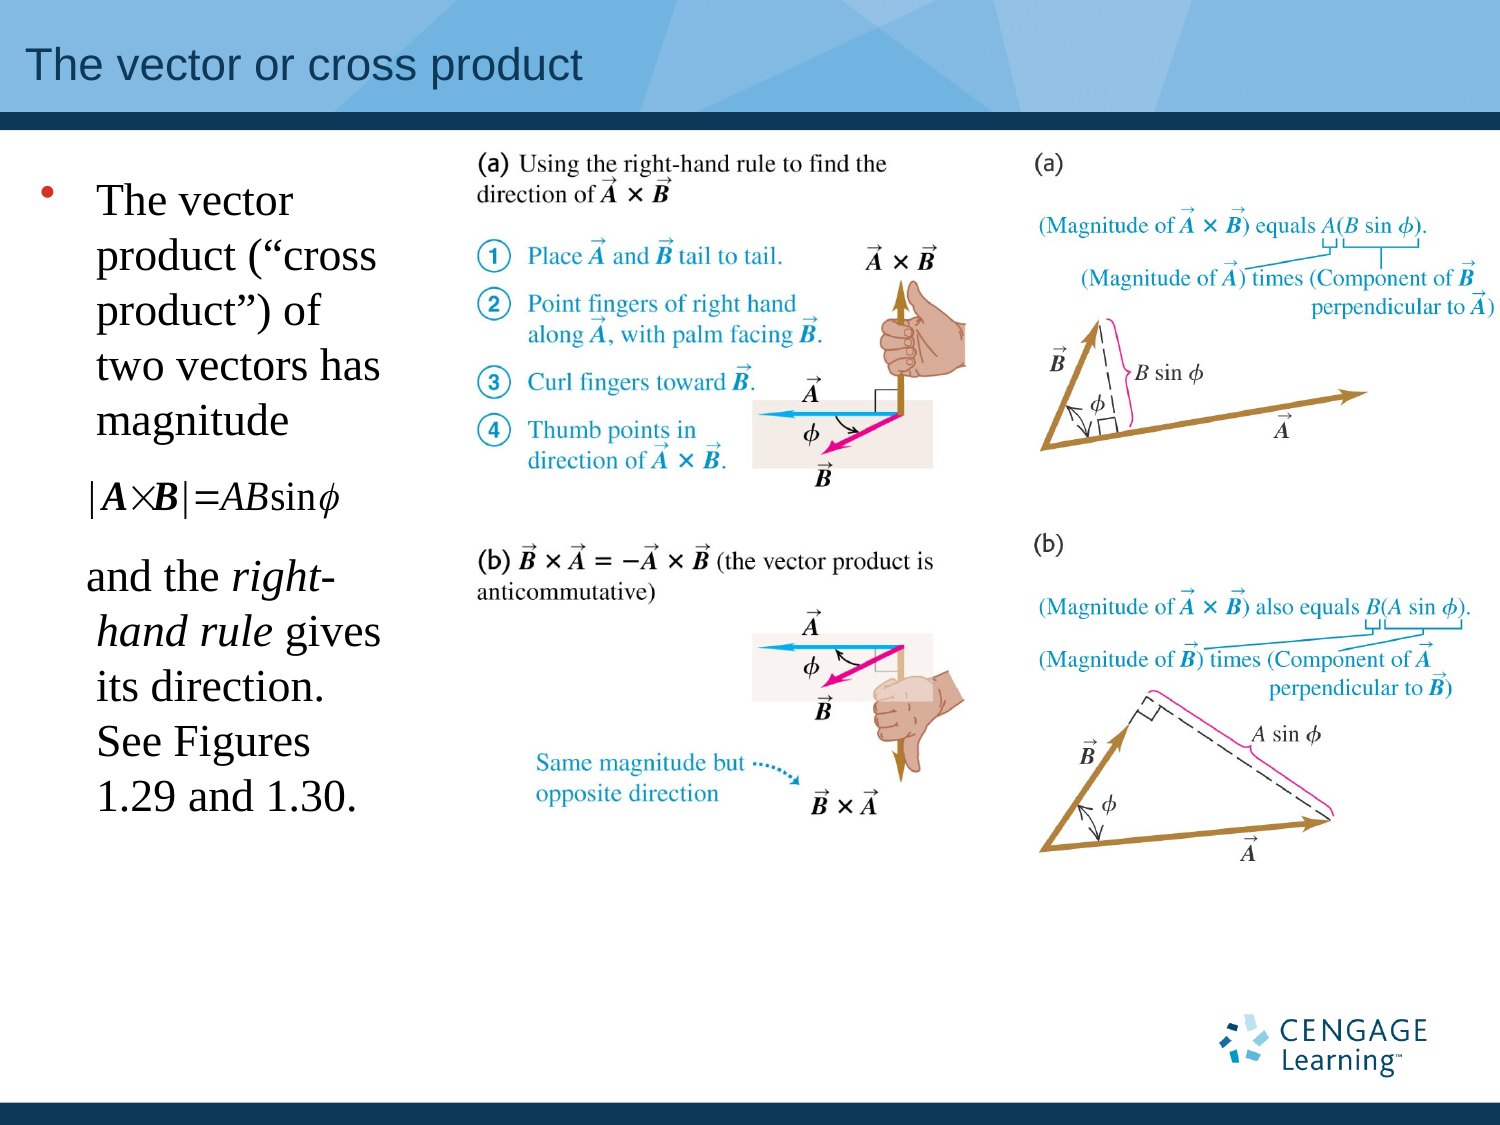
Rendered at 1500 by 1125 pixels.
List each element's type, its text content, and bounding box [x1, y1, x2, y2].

picture [0, 0, 1500, 112]
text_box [24, 162, 413, 838]
picture [473, 147, 972, 818]
title The vector or cross product [24, 12, 1375, 113]
picture [1026, 143, 1500, 869]
picture [1195, 990, 1450, 1101]
